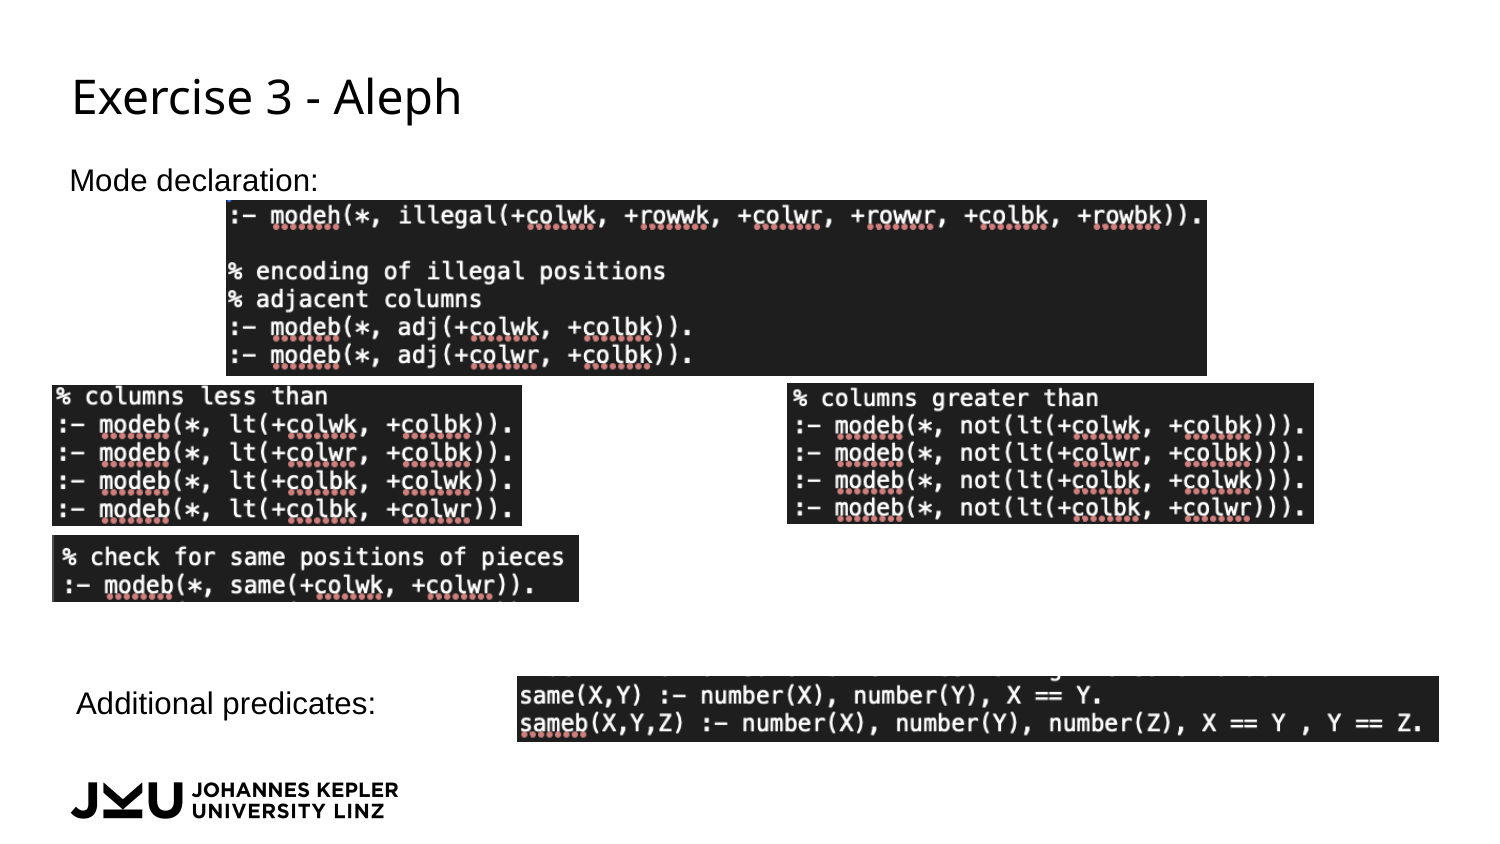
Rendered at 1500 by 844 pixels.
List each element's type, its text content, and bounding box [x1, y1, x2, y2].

picture [70, 781, 405, 821]
picture [787, 382, 1315, 524]
title Exercise 3 - Aleph [59, 70, 1429, 152]
picture [52, 385, 522, 527]
picture [225, 200, 1207, 376]
list Additional predicates: [64, 676, 514, 735]
picture [52, 535, 579, 602]
picture [516, 675, 1440, 742]
list Mode declaration: [58, 152, 1429, 211]
